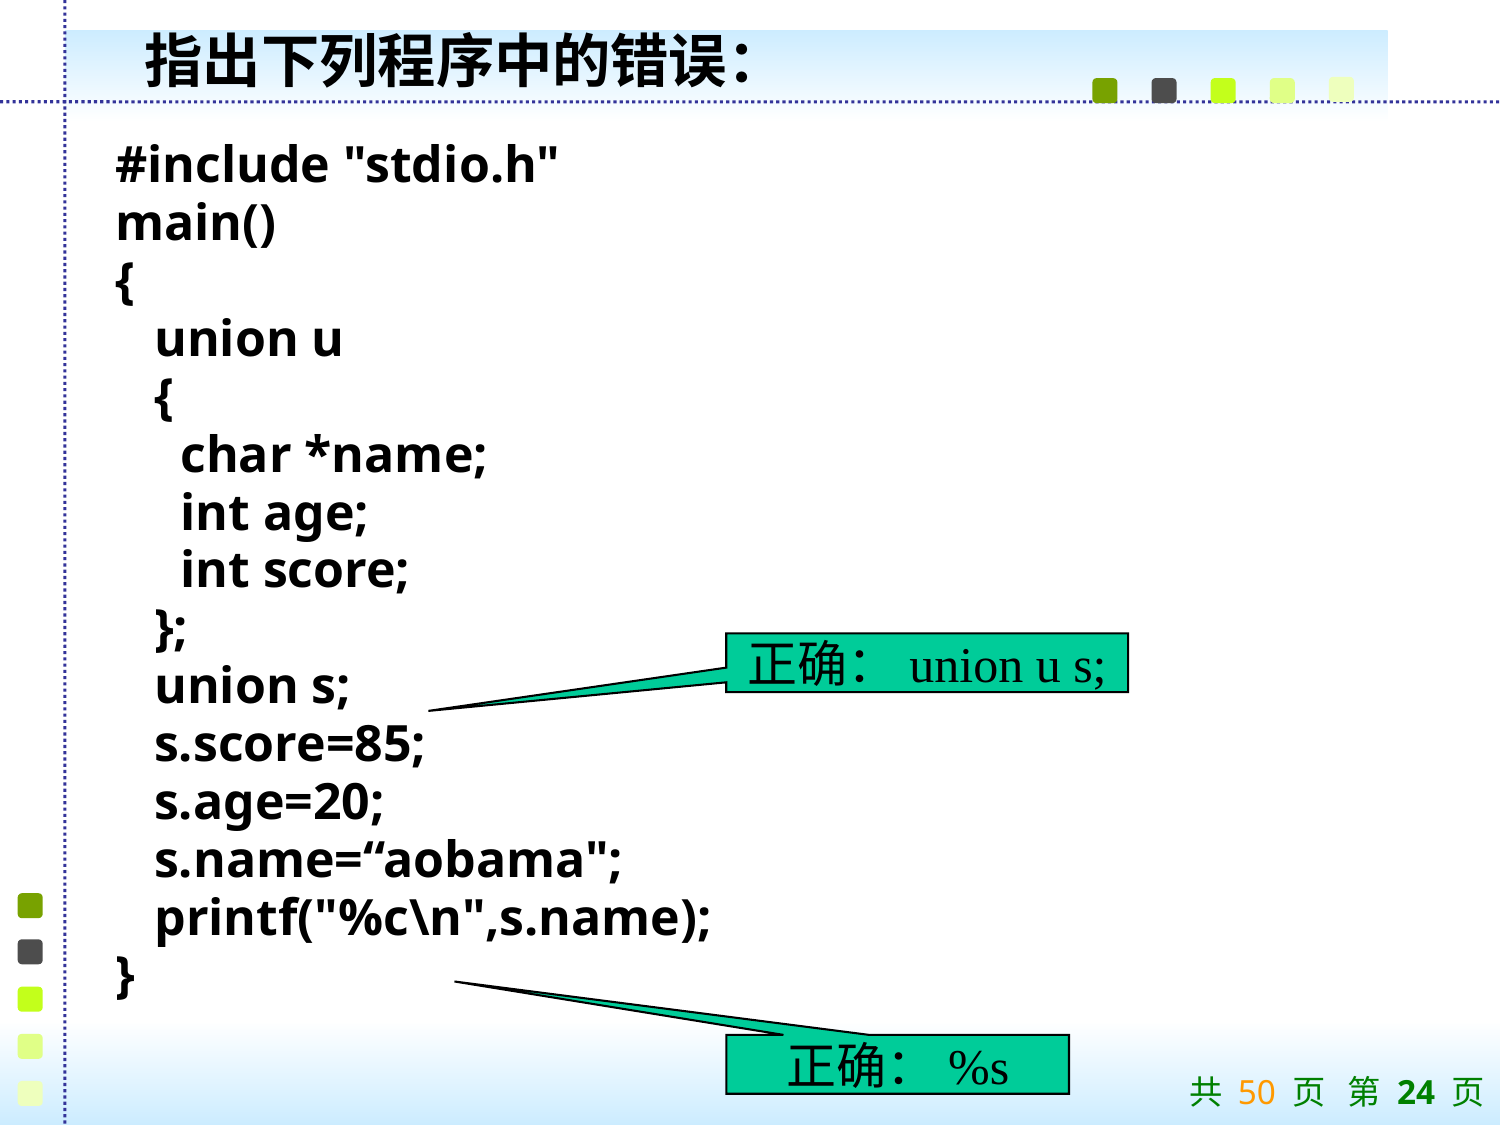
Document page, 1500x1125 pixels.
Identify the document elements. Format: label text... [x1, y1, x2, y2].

list #include "stdio.h" main() { union u { char *name; int age; int score; }; union s; s.score=85; s.age=20; s.name=“aobama"; printf("%c\n",s.name); } [100, 137, 1424, 1083]
slide_number 共 50 页 第 24 页 [1105, 1063, 1500, 1118]
title 指出下列程序中的错误： [129, 0, 1400, 119]
text_box 正确：union u s; [428, 633, 1129, 711]
text_box 正确：%s [454, 981, 1070, 1094]
